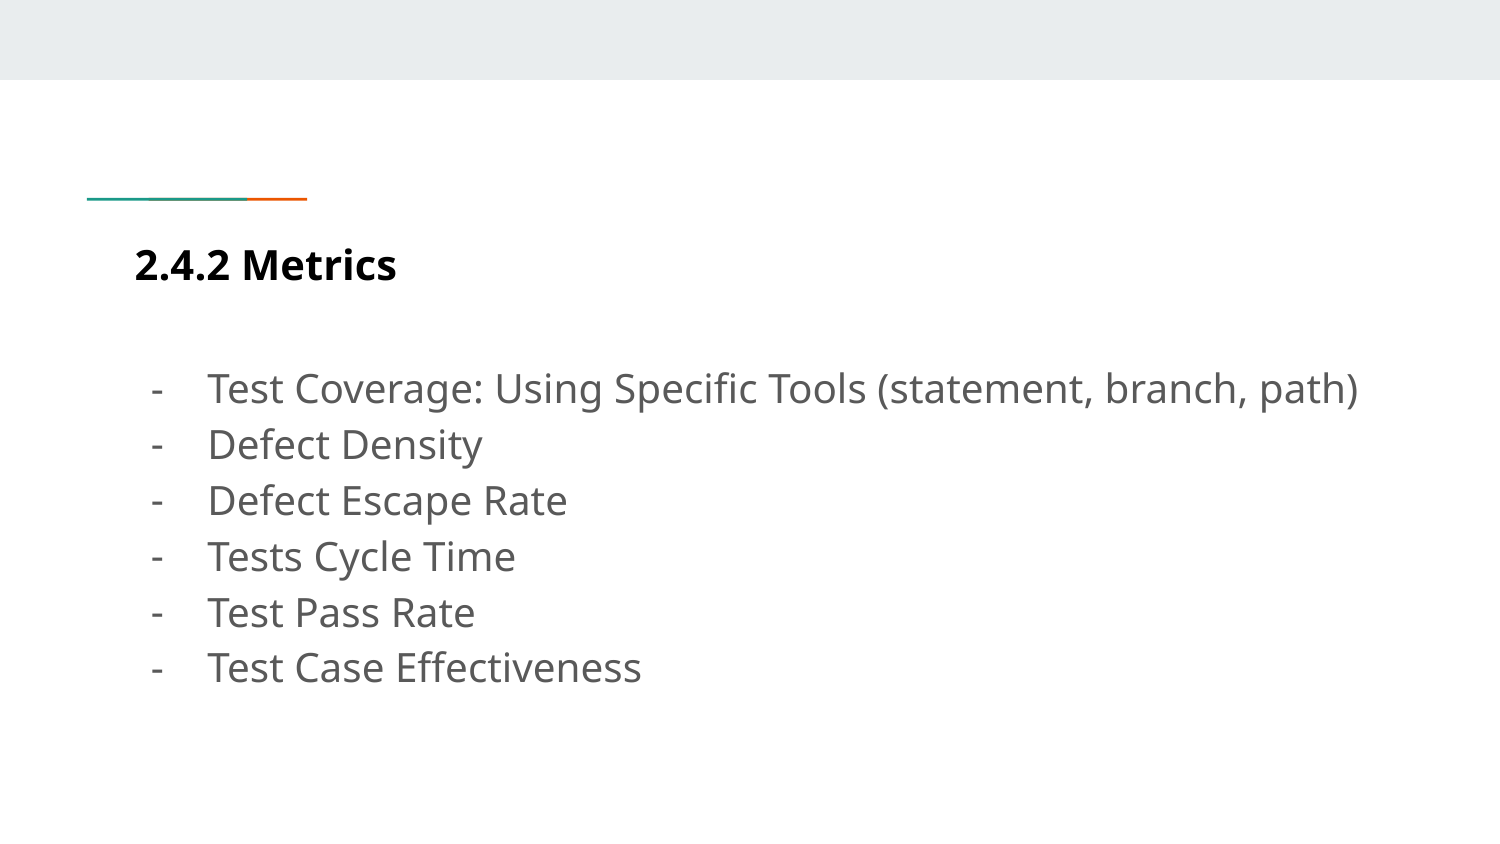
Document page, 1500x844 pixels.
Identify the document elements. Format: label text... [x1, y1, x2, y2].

list Test Coverage: Using Specific Tools (statement, branch, path) Defect Density Defect Escape Rate Tests Cycle Time Test Pass Rate Test Case Effectiveness [119, 341, 1381, 712]
title 2.4.2 Metrics [119, 216, 1381, 305]
